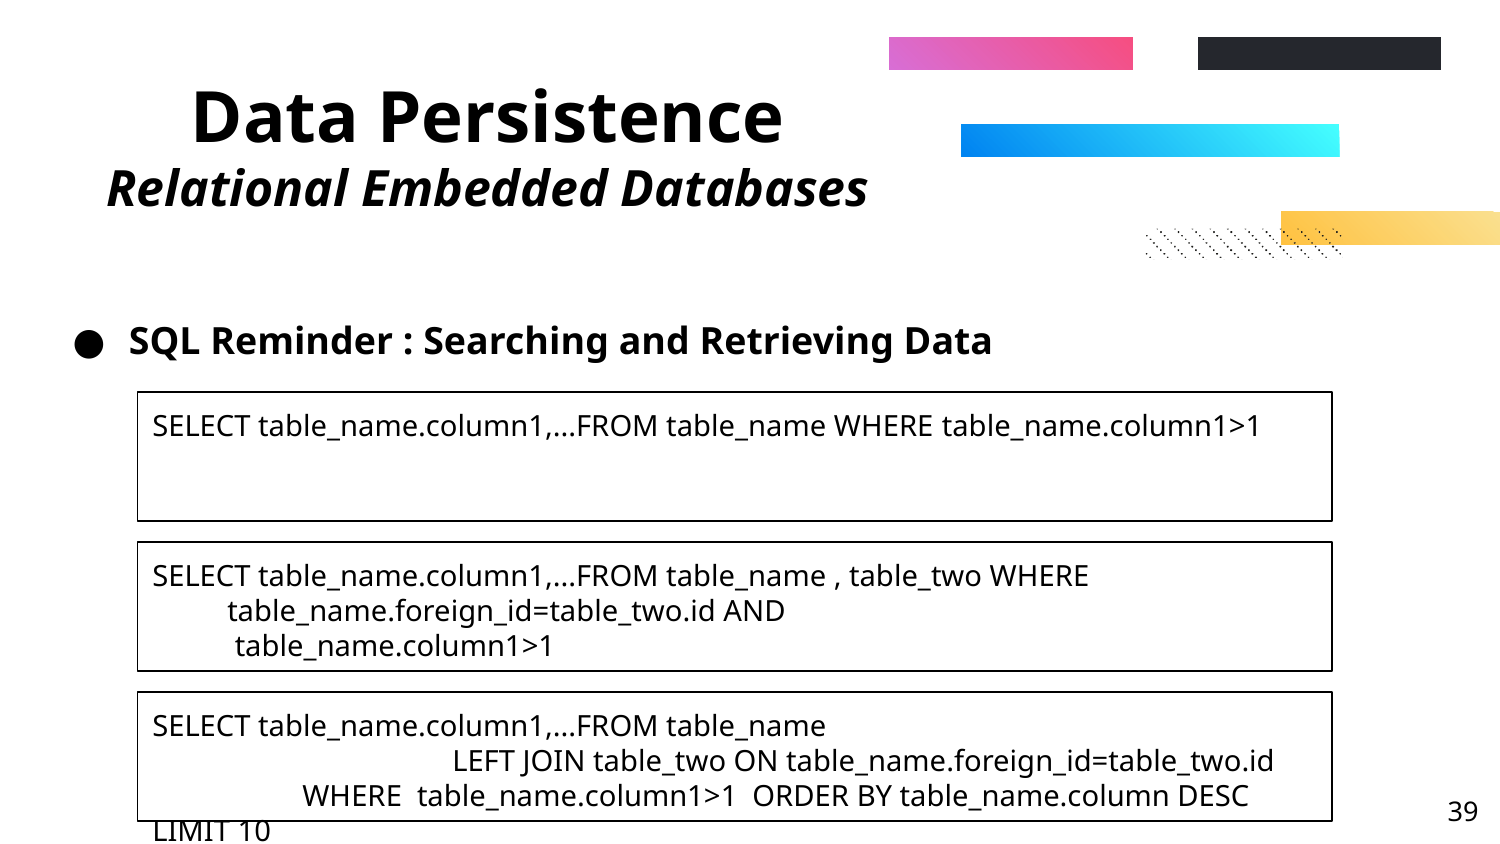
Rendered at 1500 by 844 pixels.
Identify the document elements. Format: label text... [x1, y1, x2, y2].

title Data Persistence Relational Embedded Databases [17, 37, 959, 251]
text_box SELECT table_name.column1,...FROM table_name LEFT JOIN table_two ON table_name.foreign_id=table_two.id WHERE table_name.column1>1 ORDER BY table_name.column DESC LIMIT 10 [137, 691, 1332, 821]
picture [1144, 228, 1343, 260]
slide_number ‹#› [1403, 779, 1494, 844]
text_box SELECT table_name.column1,...FROM table_name , table_two WHERE table_name.foreign_id=table_two.id AND table_name.column1>1 [137, 541, 1332, 671]
text_box SELECT table_name.column1,...FROM table_name WHERE table_name.column1>1 [137, 391, 1332, 521]
subtitle SQL Reminder : Searching and Retrieving Data [38, 279, 1475, 362]
